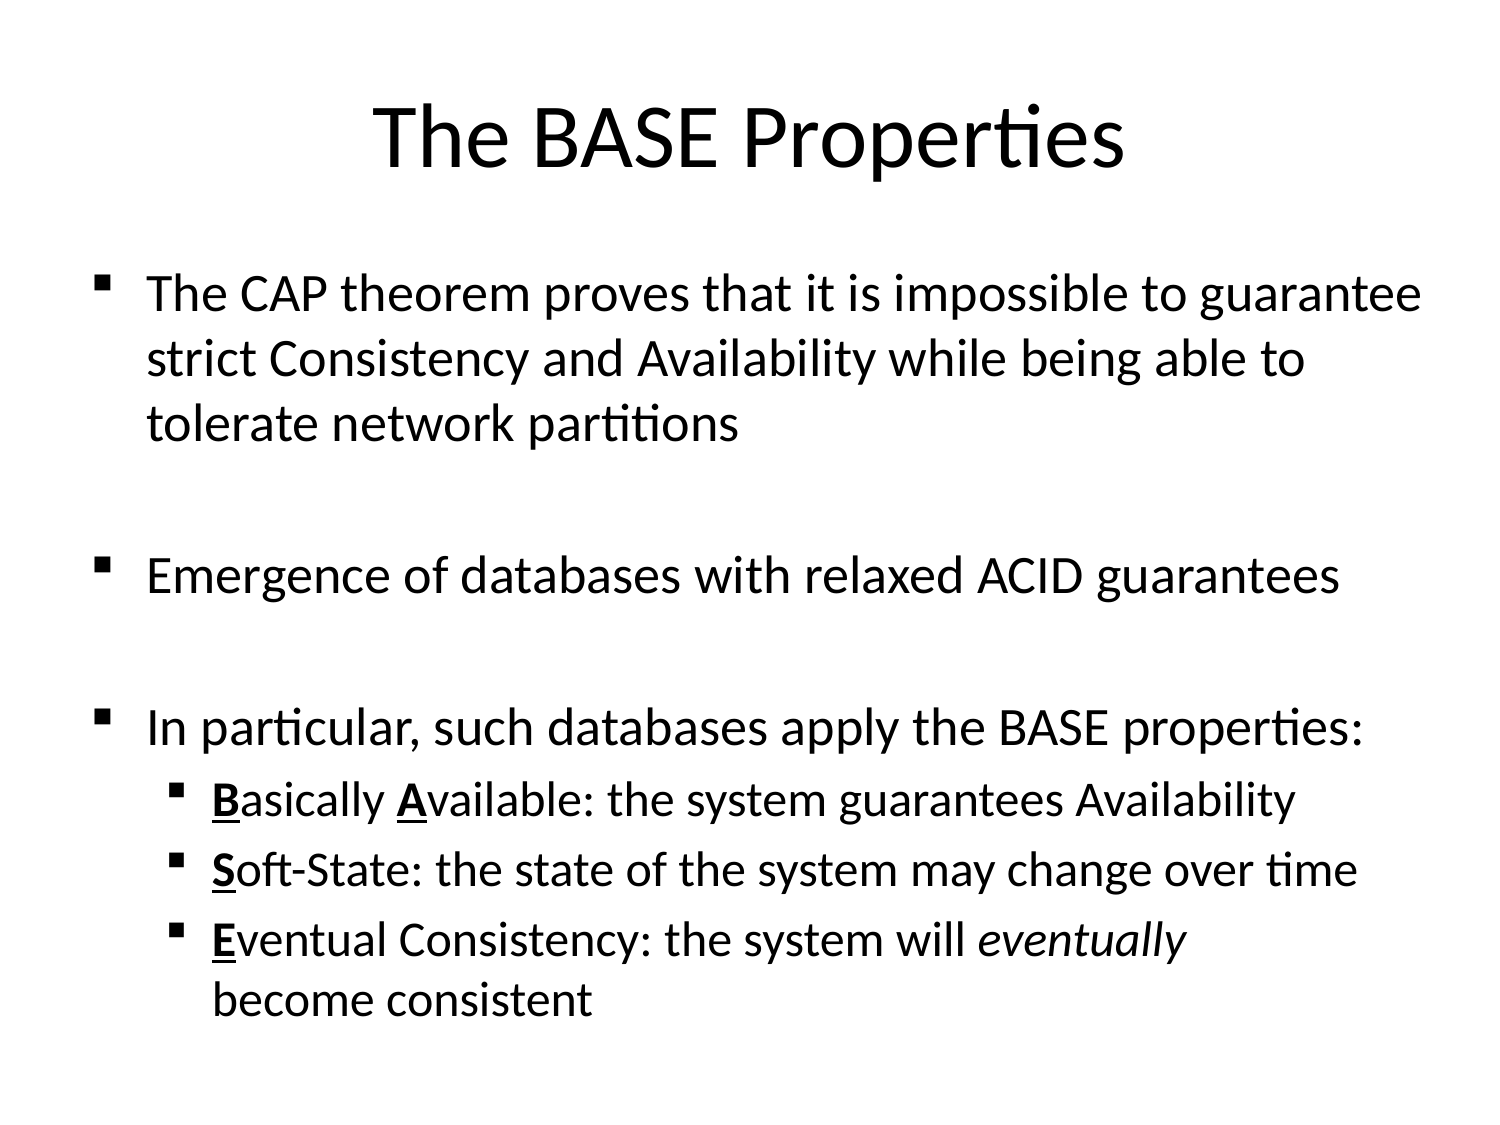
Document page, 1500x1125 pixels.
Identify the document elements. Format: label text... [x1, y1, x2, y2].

list The CAP theorem proves that it is impossible to guarantee strict Consistency and Availability while being able to tolerate network partitions Emergence of databases with relaxed ACID guarantees In particular, such databases apply the BASE properties: Basically Available: the system guarantees Availability Soft-State: the state of the system may change over time Eventual Consistency: the system will eventually become consistent [75, 249, 1463, 1113]
title The BASE Properties [75, 37, 1425, 225]
